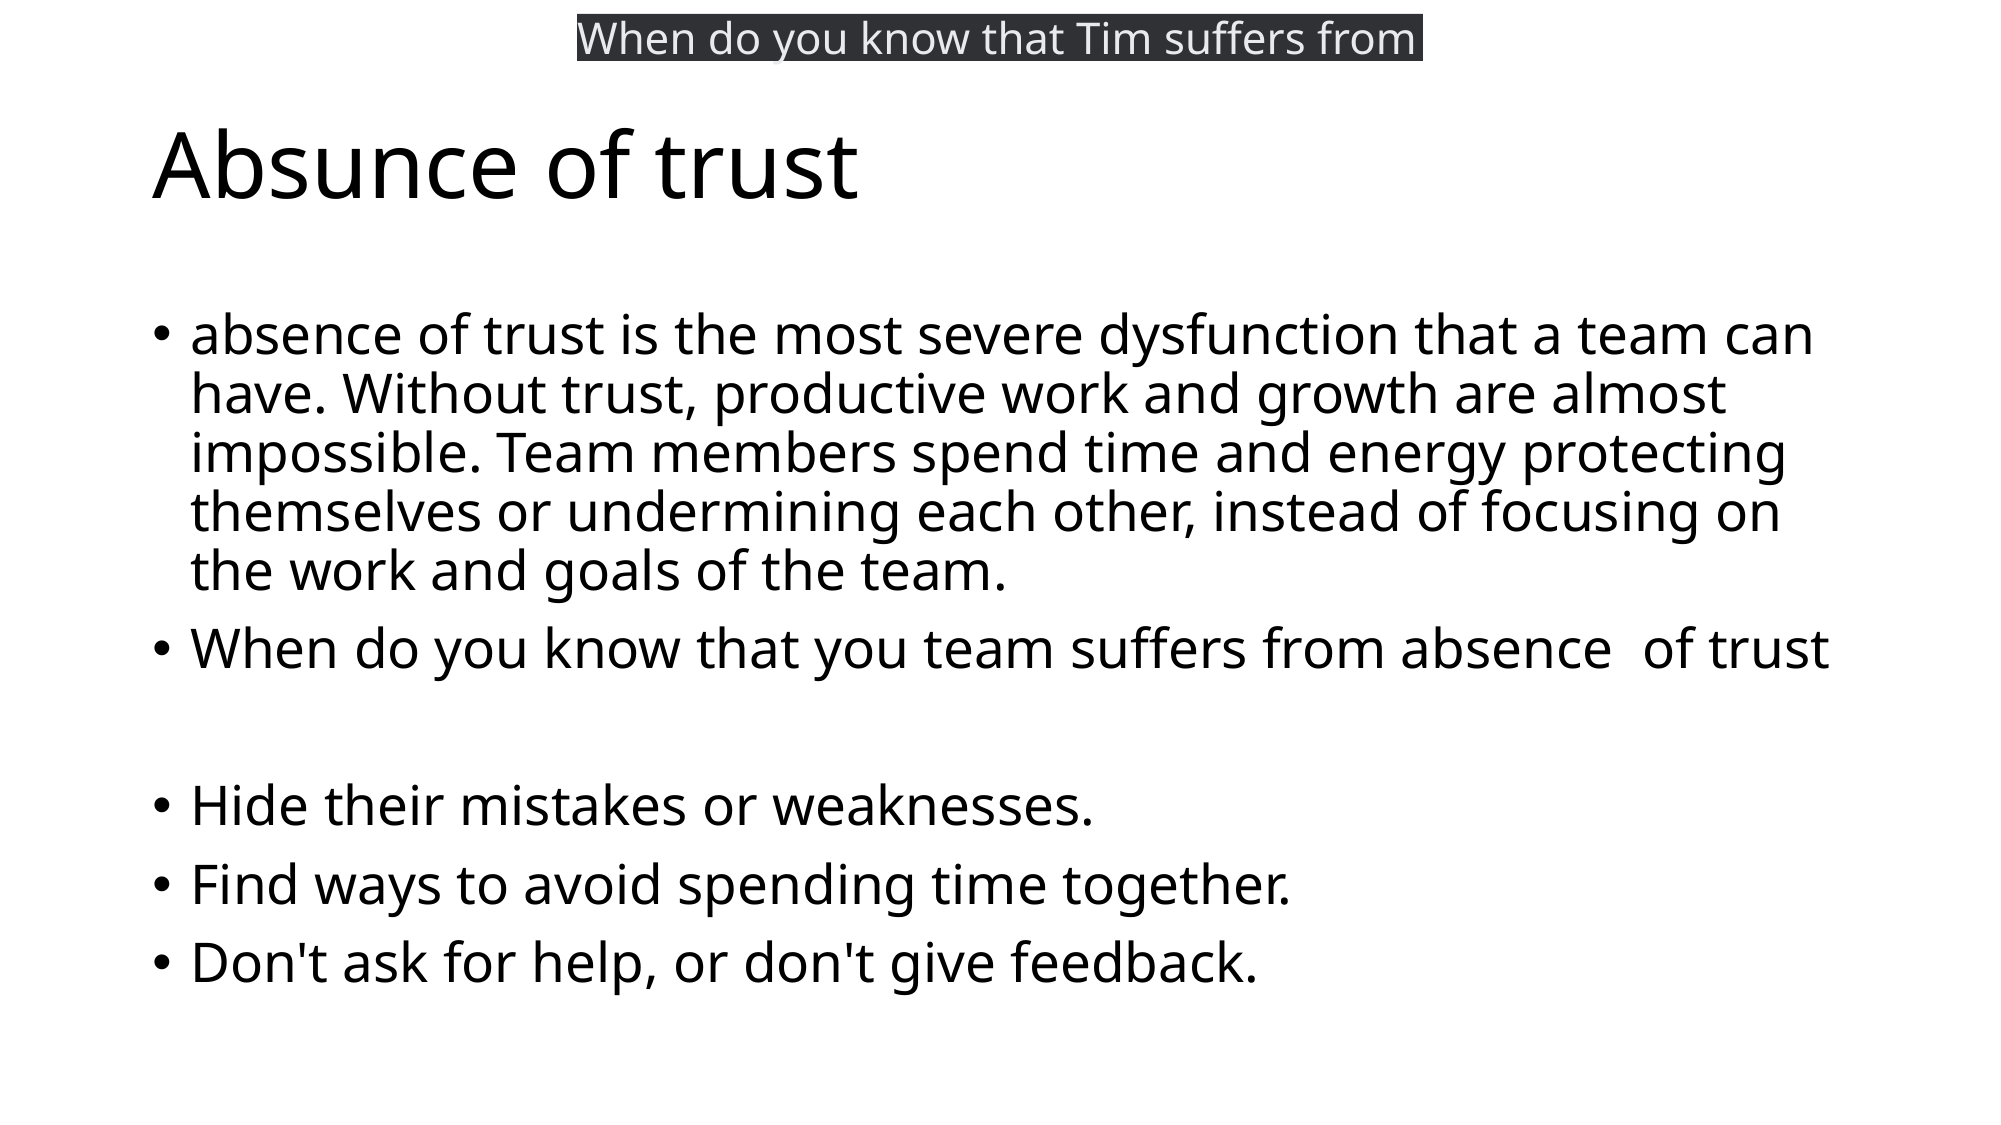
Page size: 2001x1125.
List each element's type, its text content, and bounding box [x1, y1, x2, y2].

title Absunce of trust [137, 59, 1863, 278]
text_box When do you know that Tim suffers from [577, 13, 1423, 61]
list absence of trust is the most severe dysfunction that a team can have. Without trust, productive work and growth are almost impossible. Team members spend time and energy protecting themselves or undermining each other, instead of focusing on the work and goals of the team. When do you know that you team suffers from absence of trust Hide their mistakes or weaknesses. Find ways to avoid spending time together. Don't ask for help, or don't give feedback. [137, 299, 1863, 1014]
